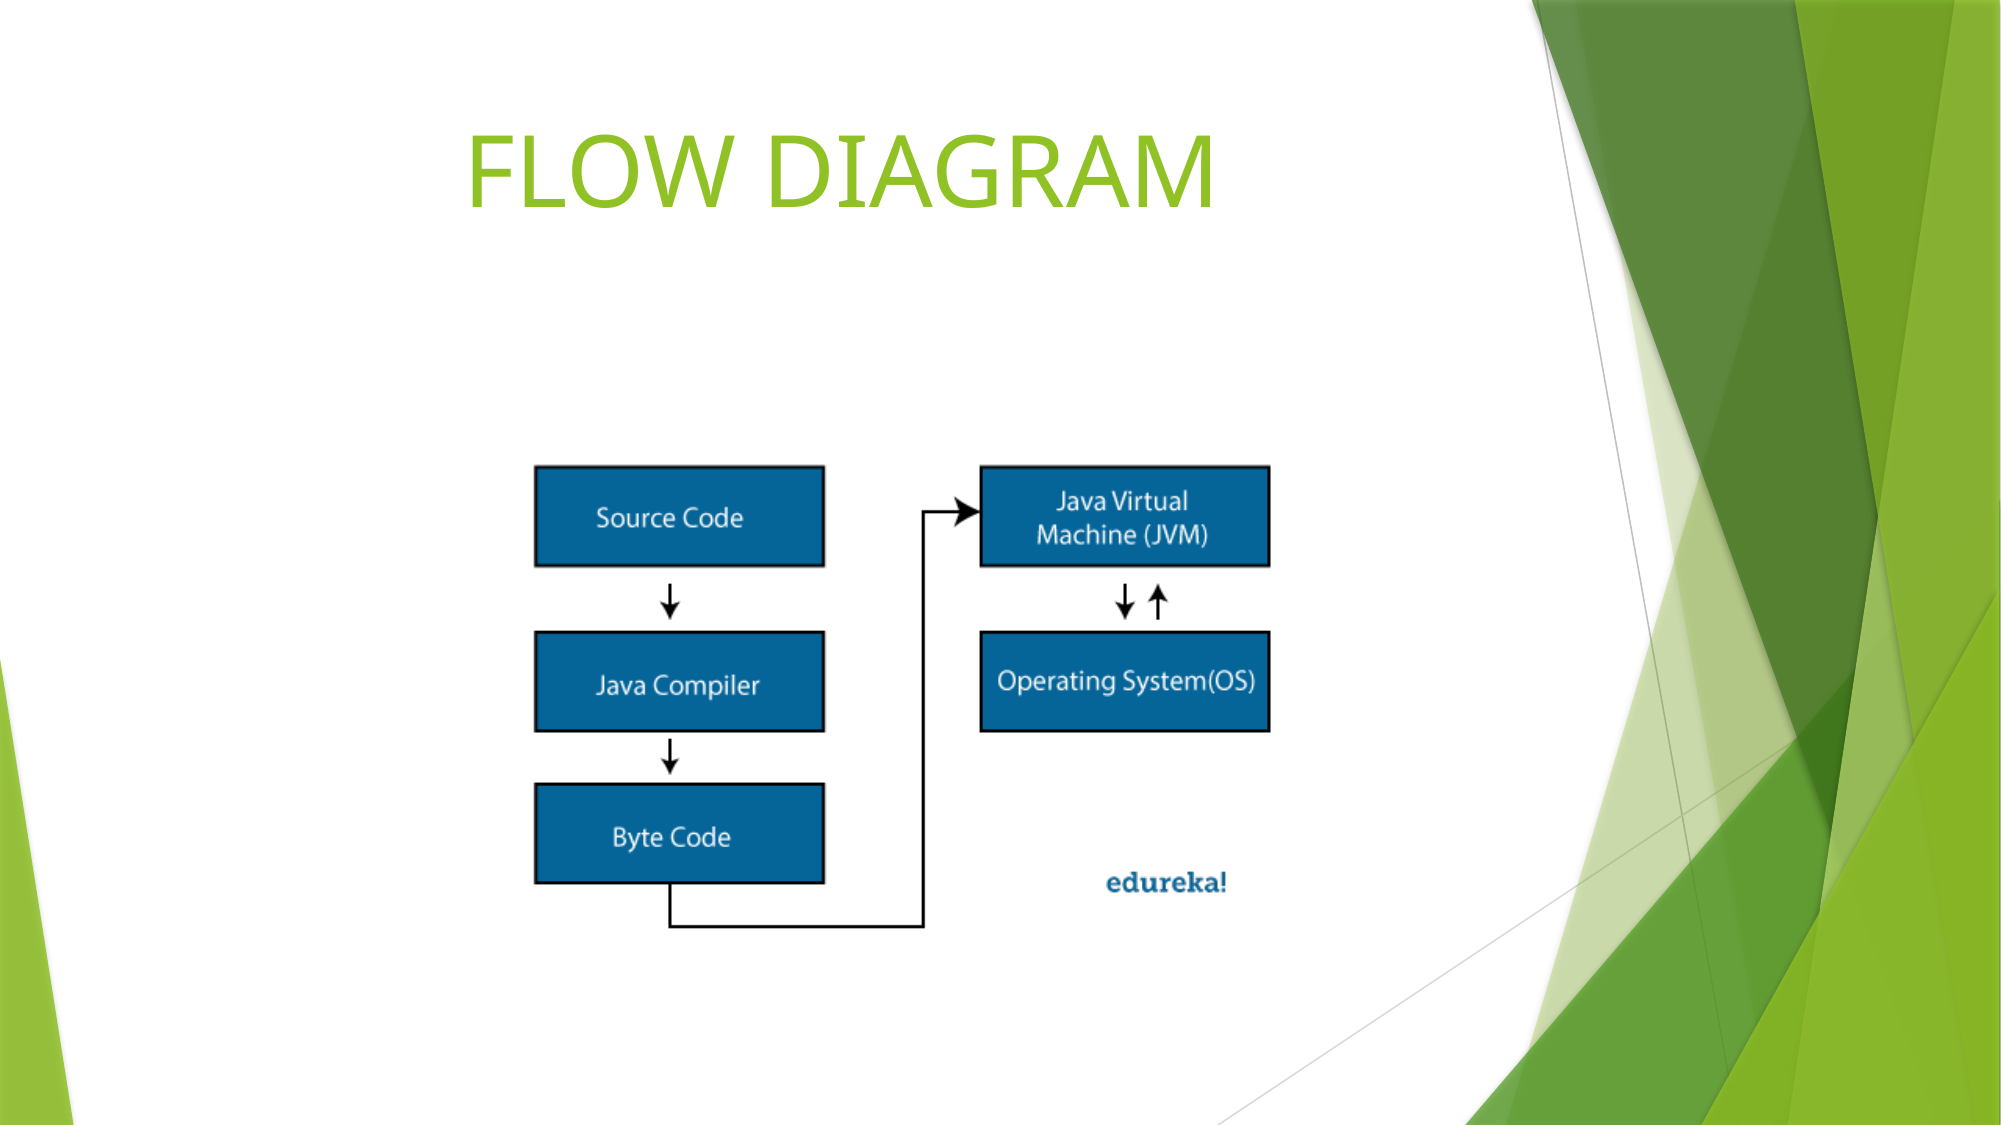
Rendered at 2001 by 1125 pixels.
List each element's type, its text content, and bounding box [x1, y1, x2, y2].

title FLOW DIAGRAM [111, 99, 1522, 317]
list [505, 393, 1288, 988]
